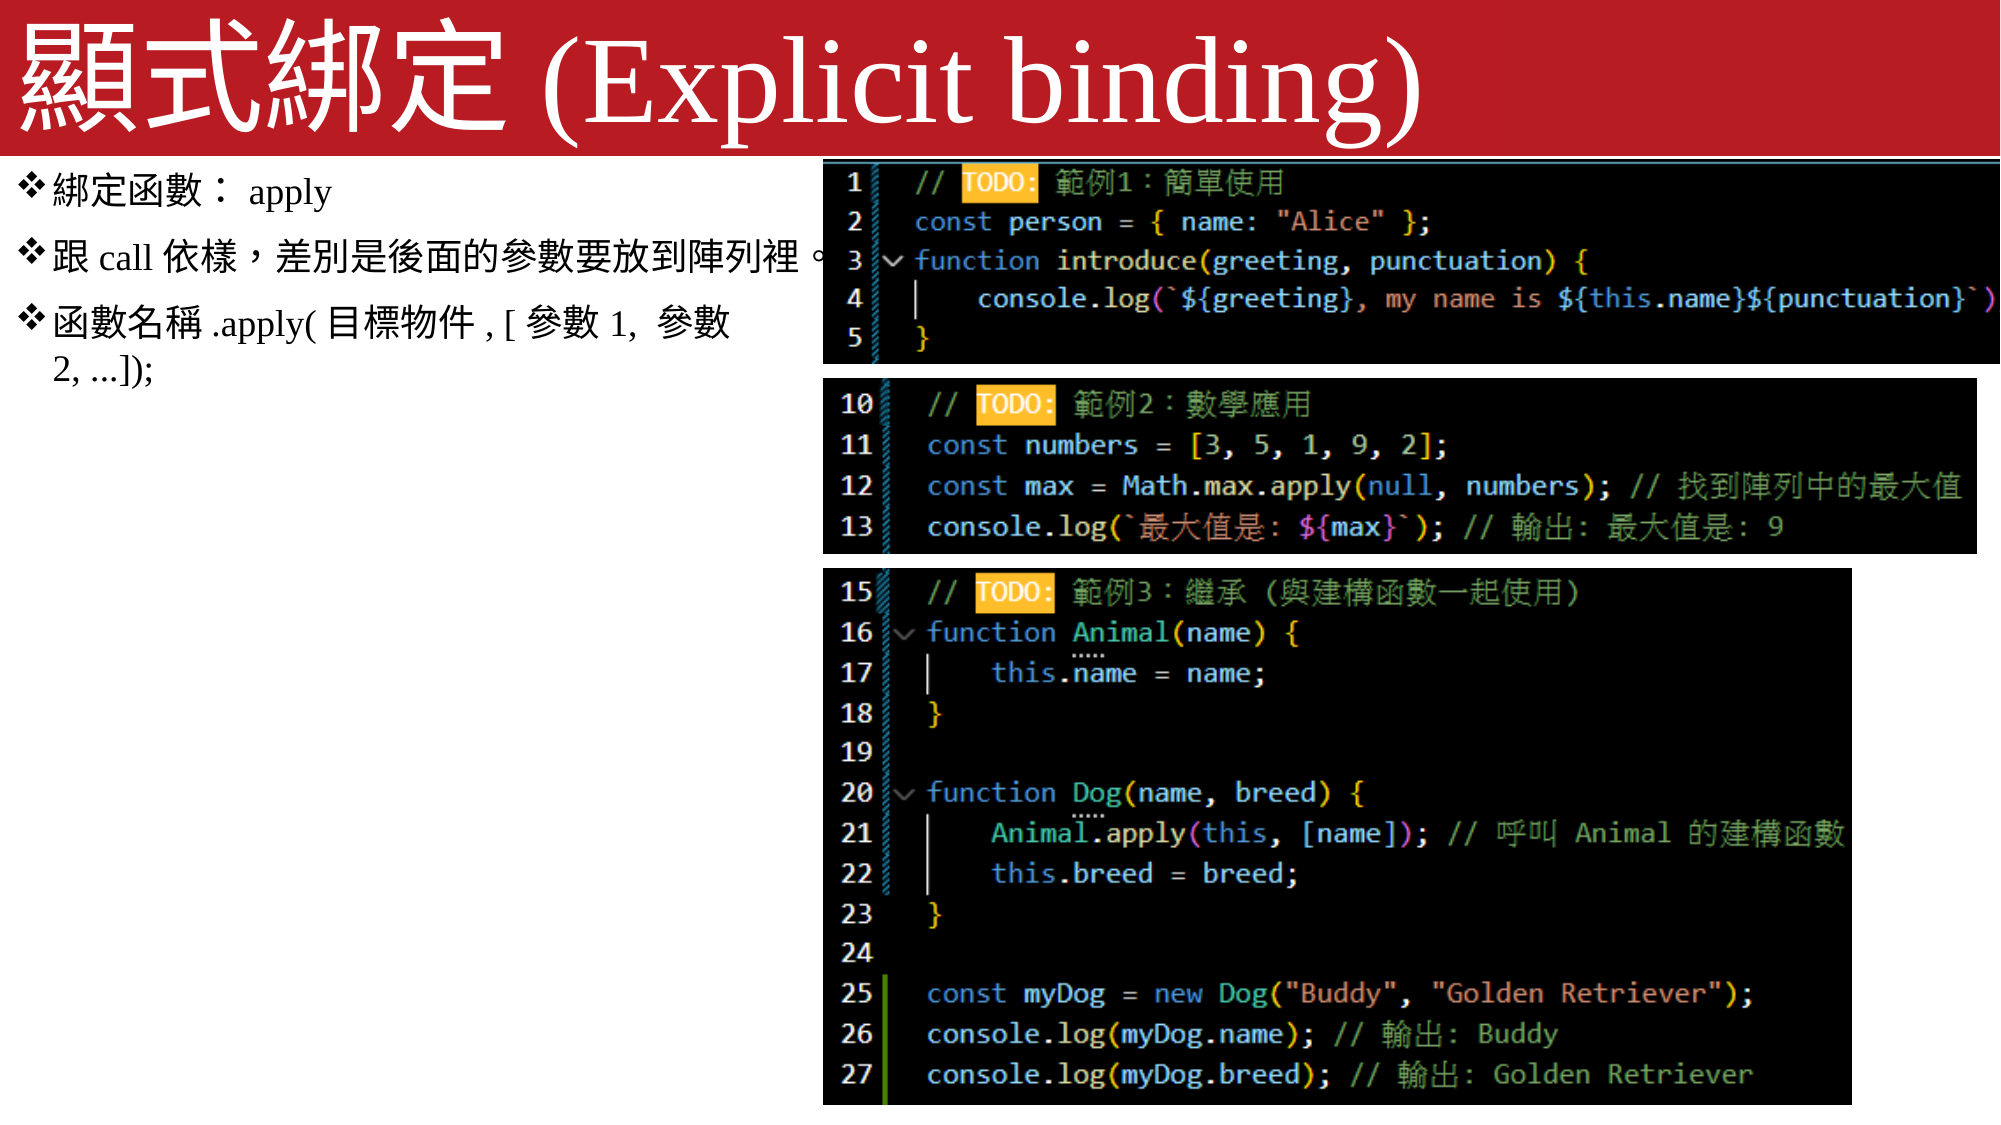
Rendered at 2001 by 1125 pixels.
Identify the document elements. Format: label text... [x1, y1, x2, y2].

picture [823, 159, 2000, 364]
list 綁定函數：apply 跟call依樣，差別是後面的參數要放到陣列裡。 函數名稱.apply(目標物件, [參數1, 參數2, ...]); [0, 159, 829, 987]
picture [823, 378, 1977, 554]
title 顯式綁定(Explicit binding) [1, 0, 1727, 156]
picture [823, 568, 1852, 1105]
